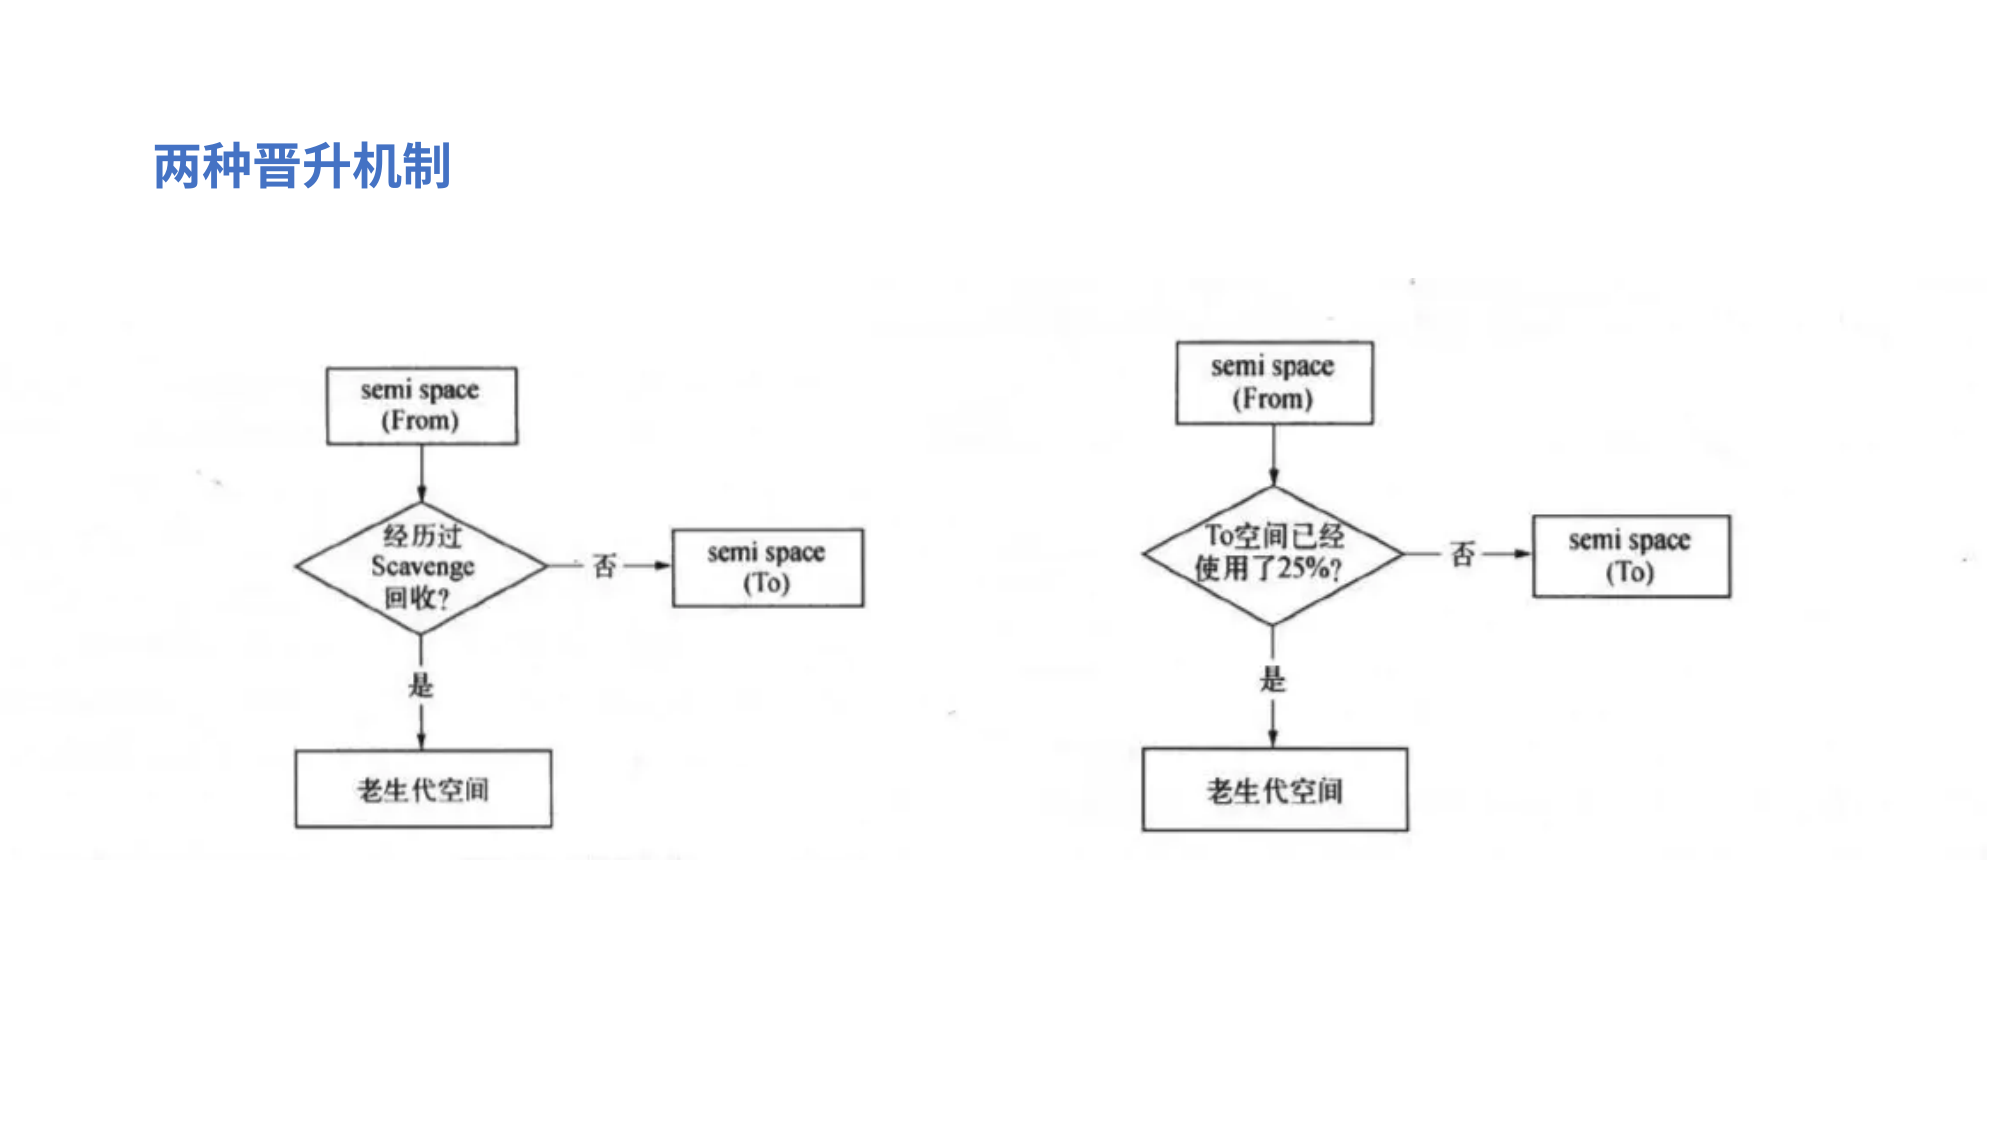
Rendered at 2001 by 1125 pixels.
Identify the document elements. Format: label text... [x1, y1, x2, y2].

title 两种晋升机制 [137, 59, 1863, 278]
picture [0, 278, 1987, 860]
